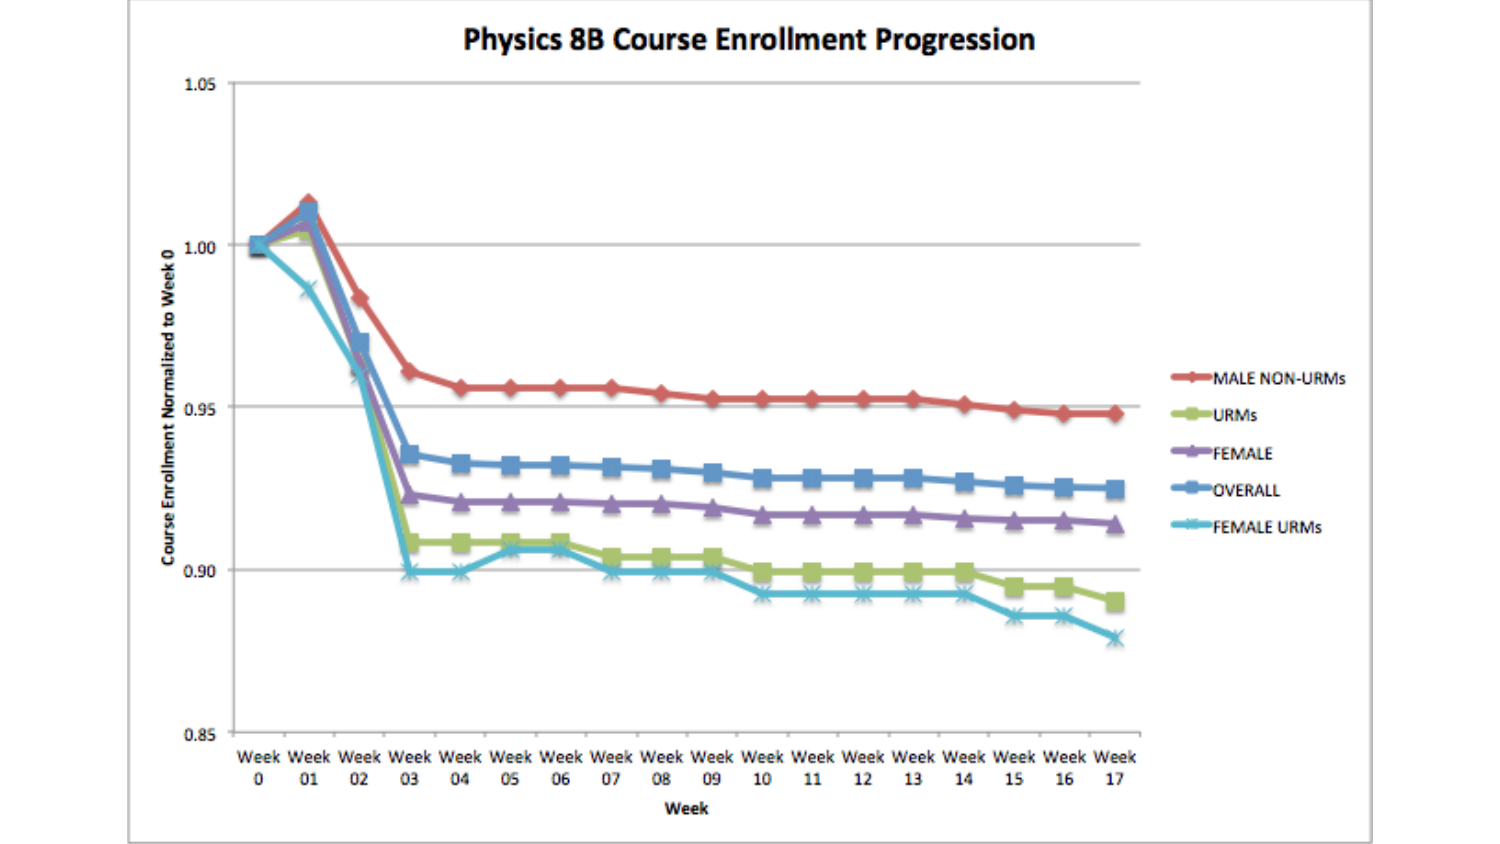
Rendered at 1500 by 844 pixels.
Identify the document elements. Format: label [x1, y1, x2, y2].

picture [127, 0, 1373, 844]
